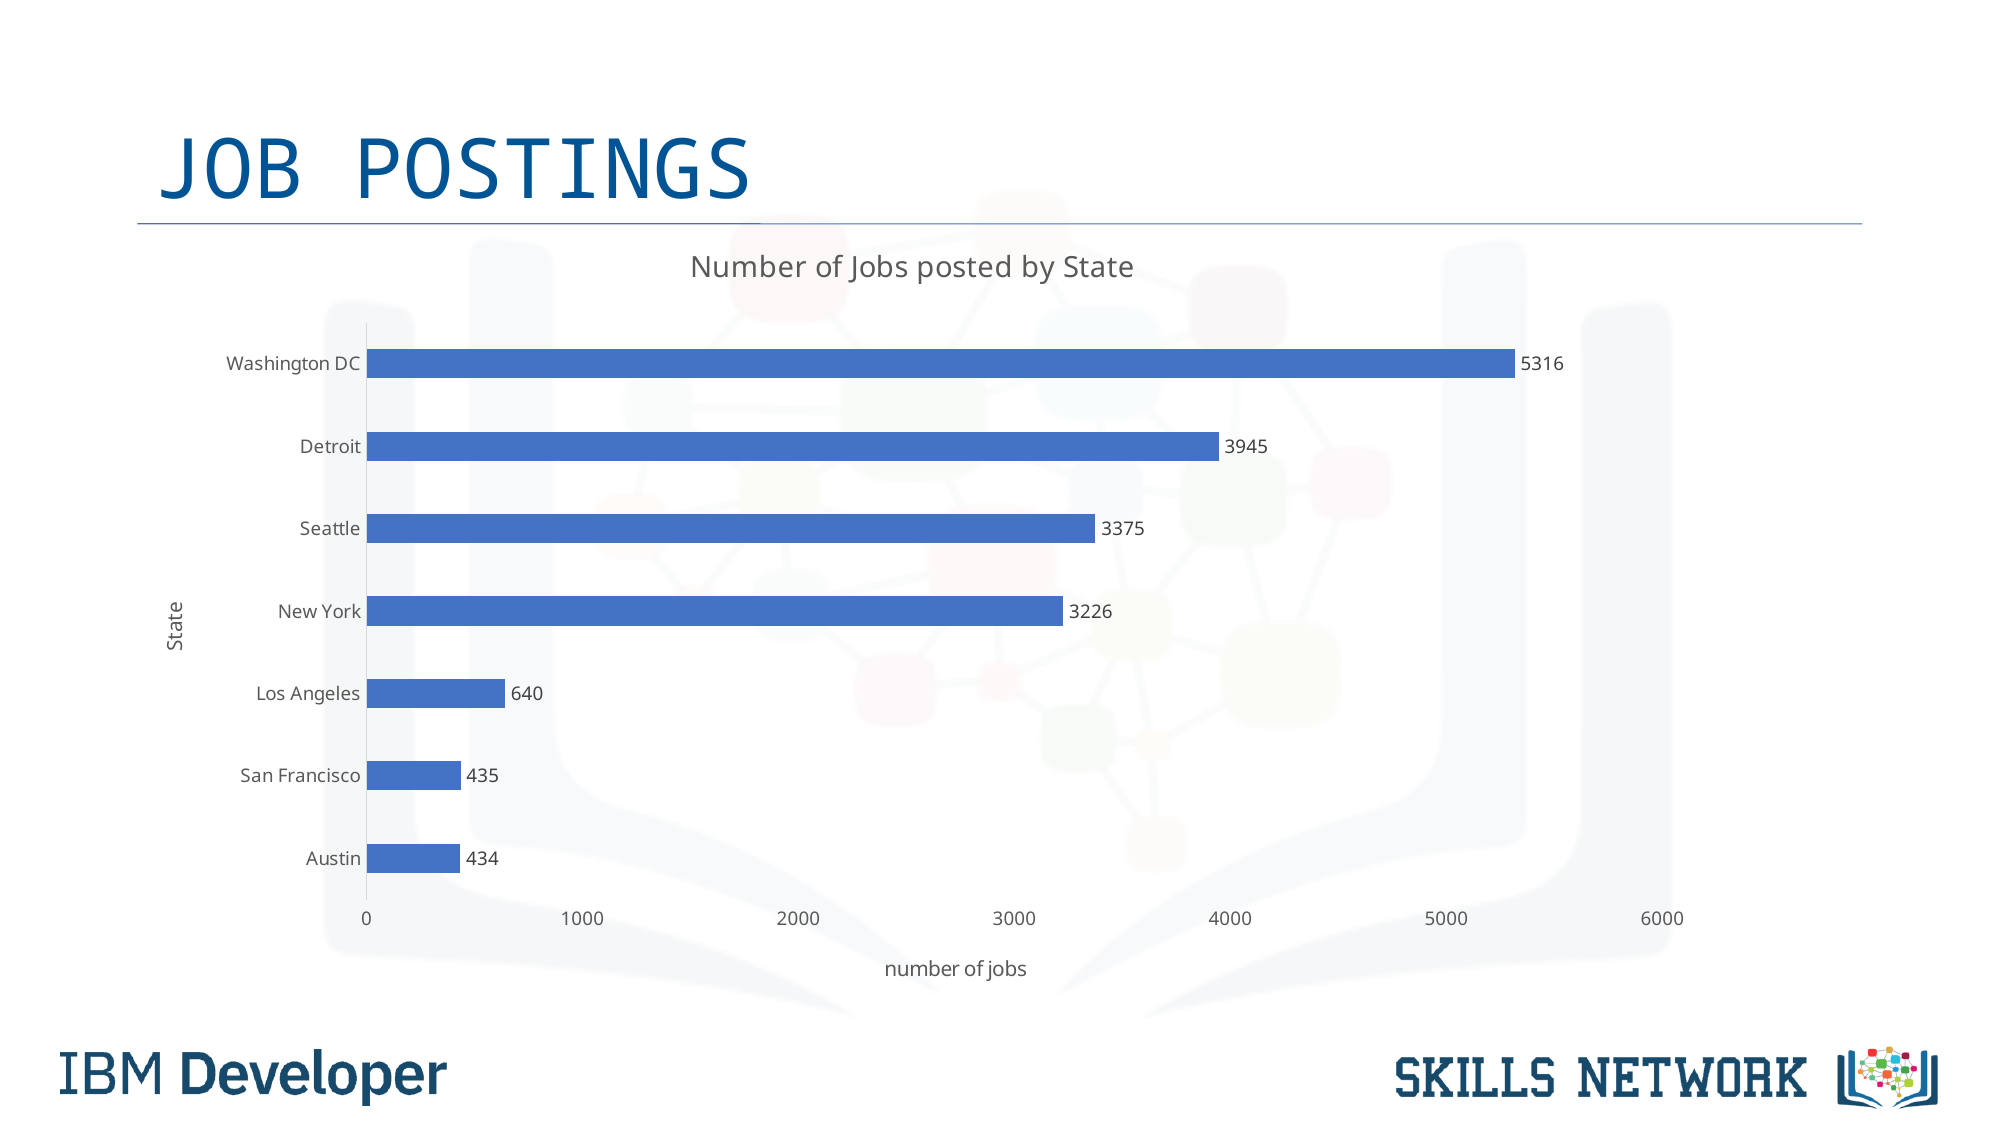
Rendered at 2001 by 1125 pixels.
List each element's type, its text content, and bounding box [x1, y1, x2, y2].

picture [1390, 1045, 1945, 1111]
chart [127, 224, 1717, 1014]
title JOB POSTINGS [88, 62, 1061, 281]
picture [55, 1045, 459, 1108]
